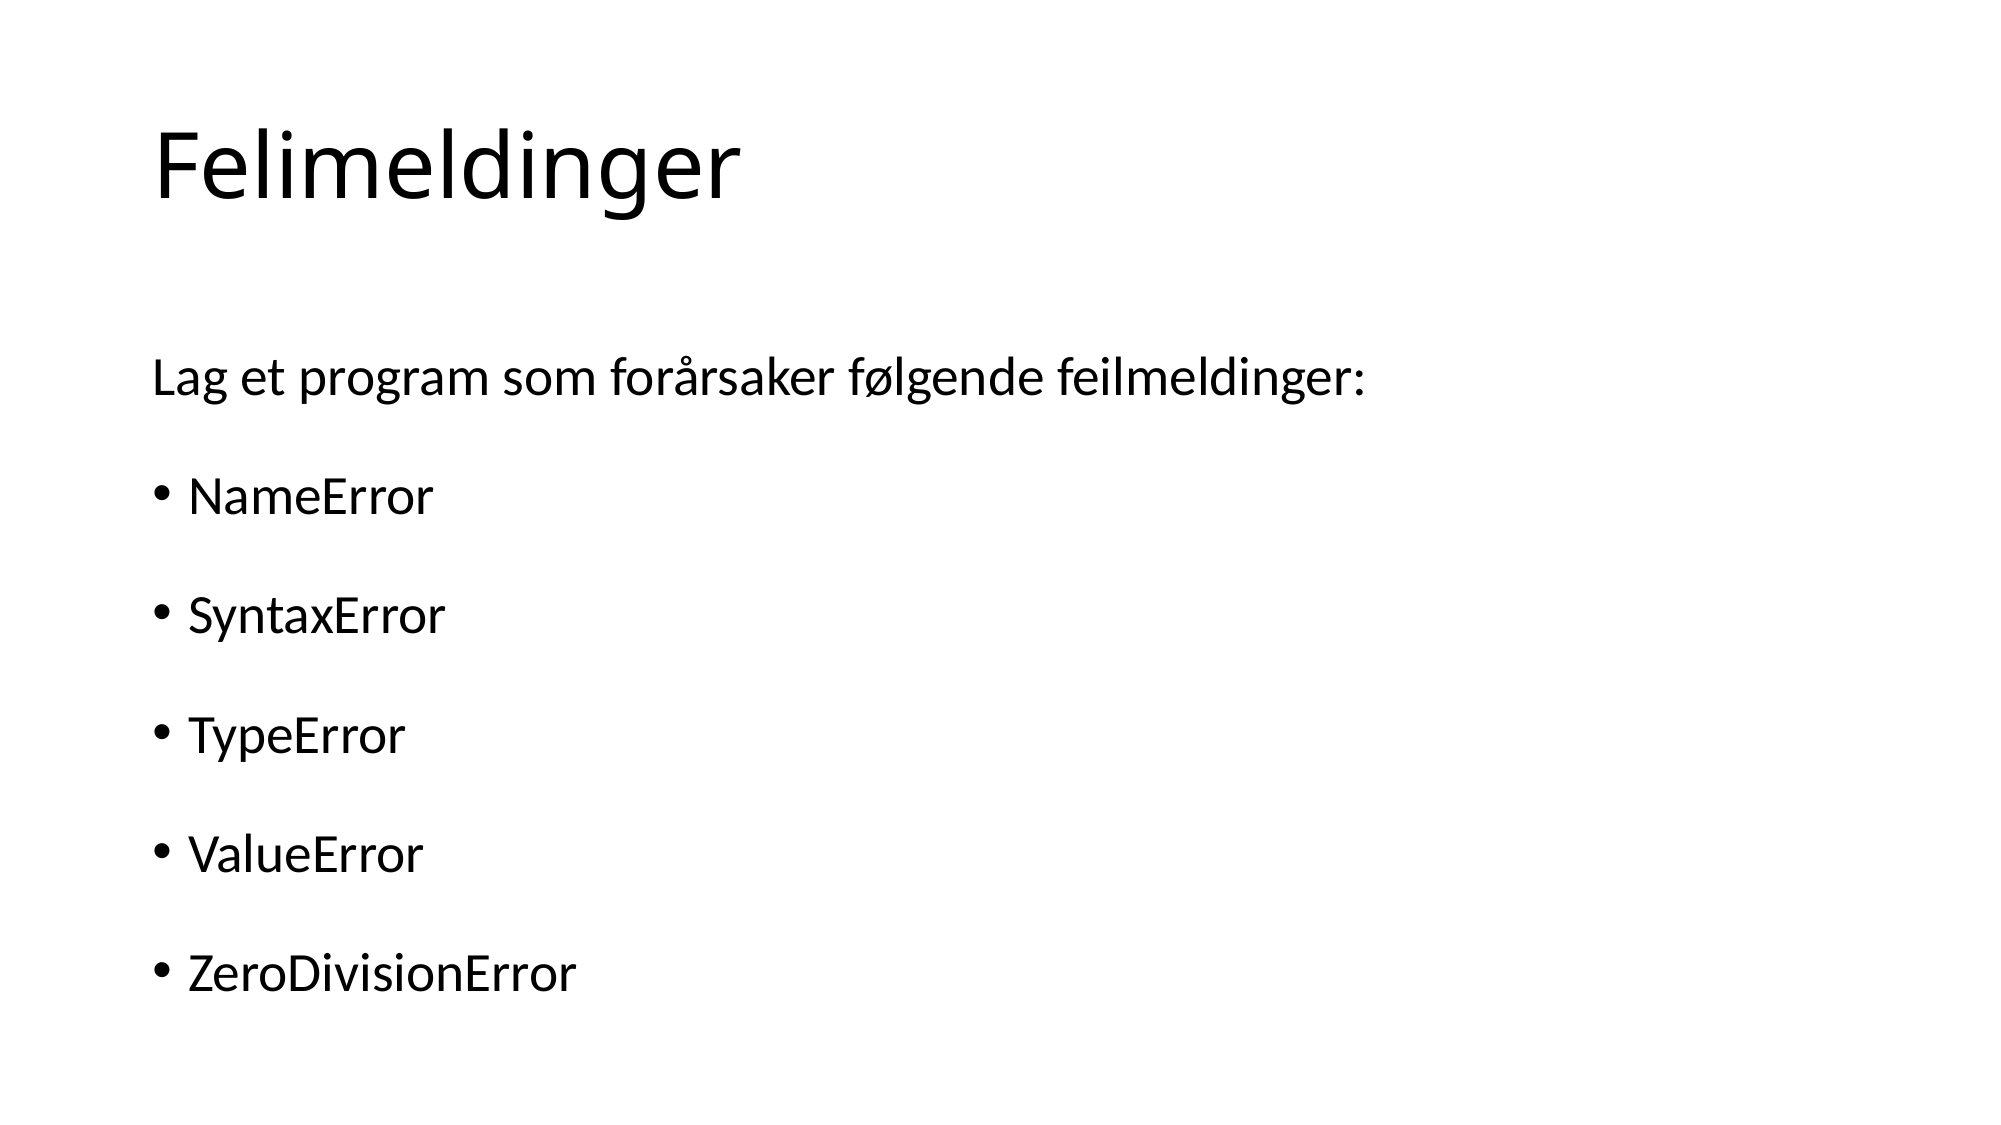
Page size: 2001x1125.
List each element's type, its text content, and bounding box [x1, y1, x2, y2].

list Lag et program som forårsaker følgende feilmeldinger: NameError SyntaxError TypeError ValueError ZeroDivisionError [137, 299, 1863, 1014]
title Felimeldinger [137, 59, 1863, 278]
